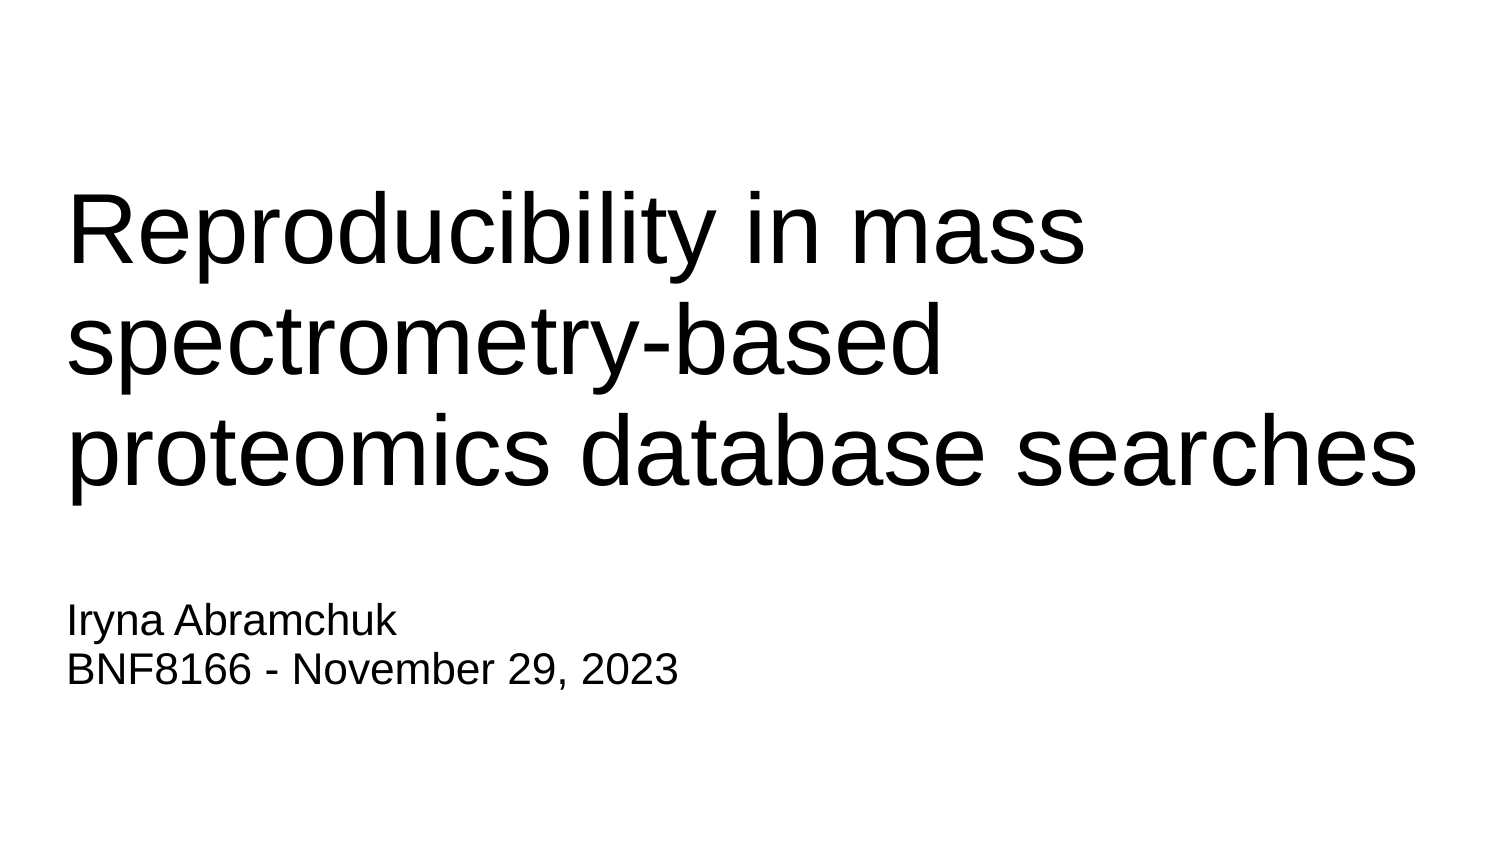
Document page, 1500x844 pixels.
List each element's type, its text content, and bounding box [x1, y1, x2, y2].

text_box Reproducibility in mass spectrometry-based proteomics database searches [51, 122, 1449, 522]
text_box Iryna Abramchuk BNF8166 - November 29, 2023 [51, 580, 1449, 711]
